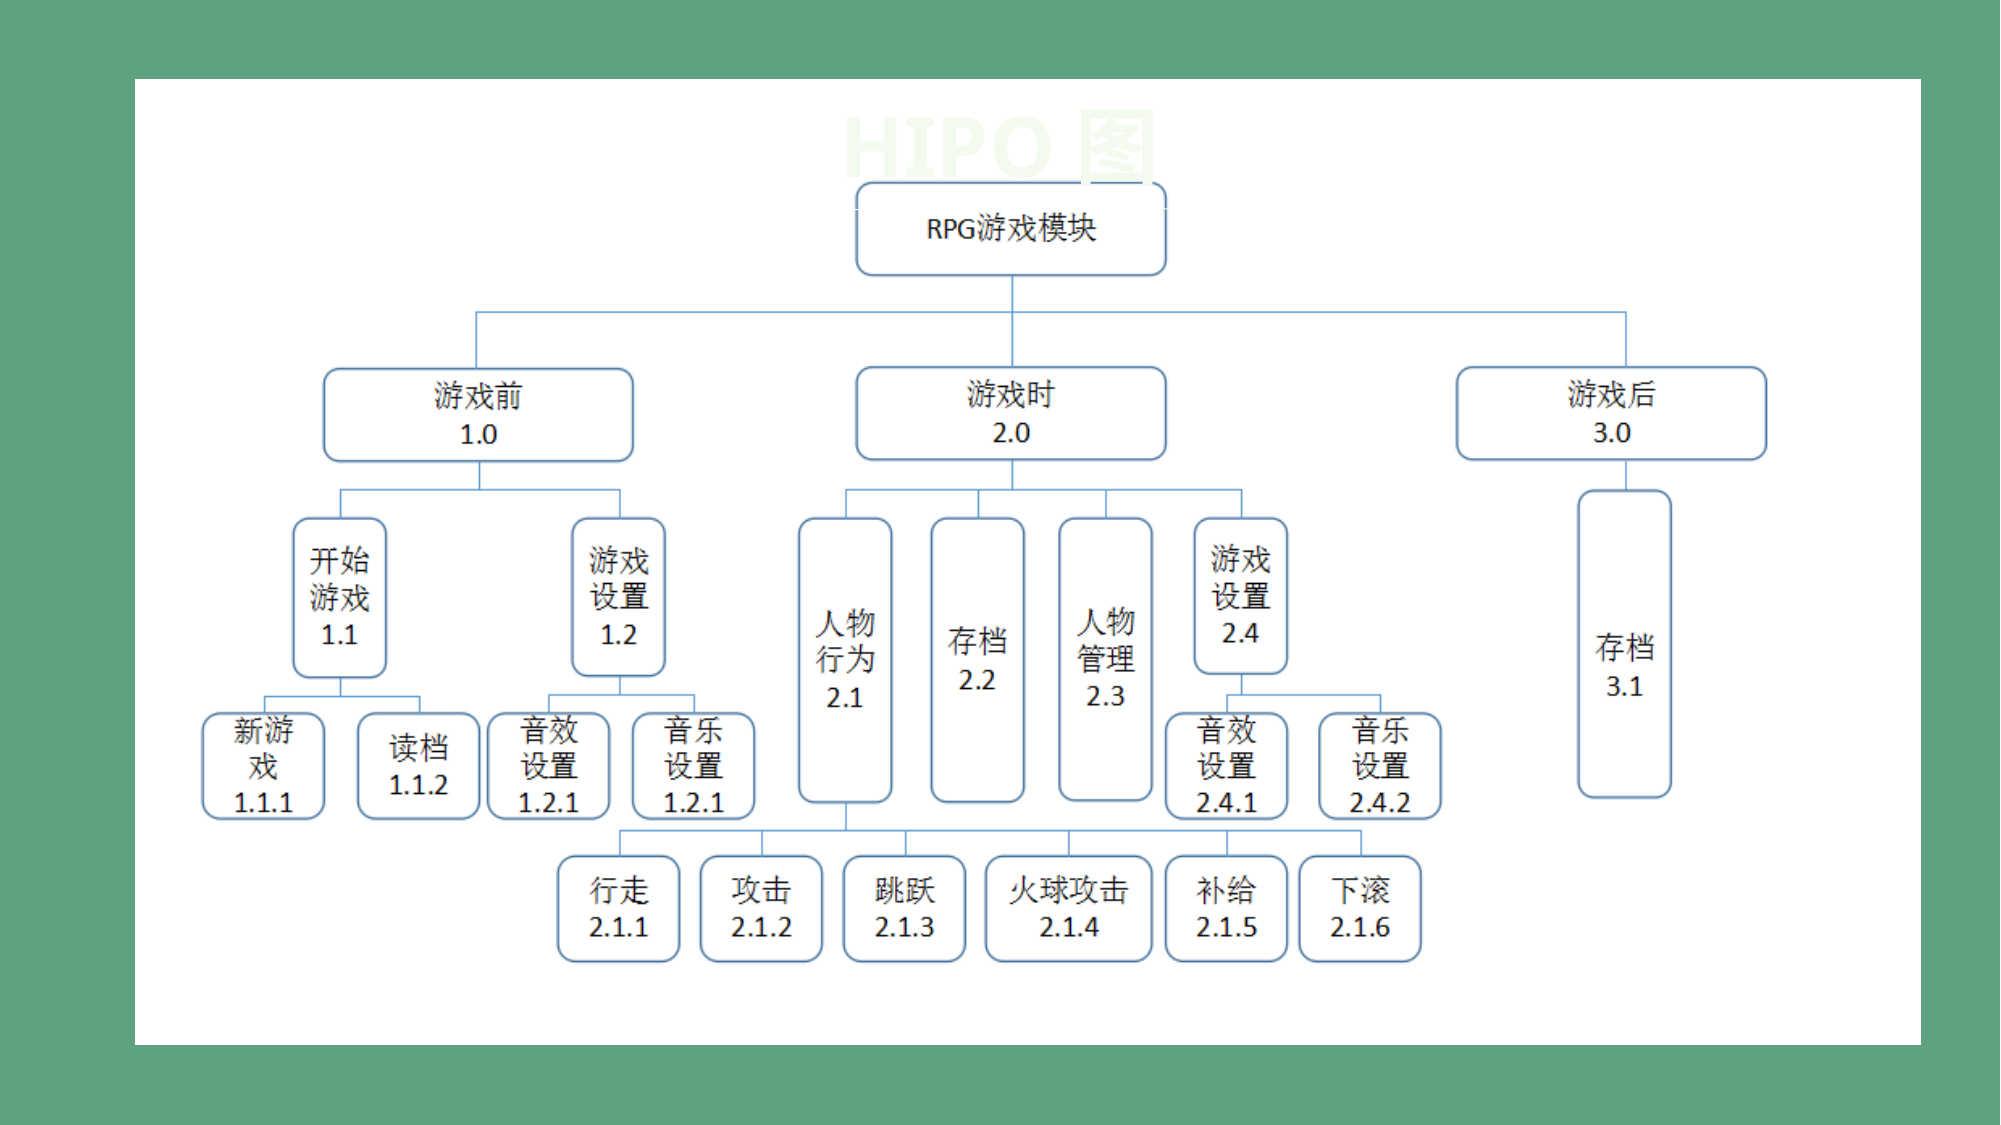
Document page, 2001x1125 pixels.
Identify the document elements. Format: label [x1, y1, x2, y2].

picture [135, 79, 1921, 1046]
